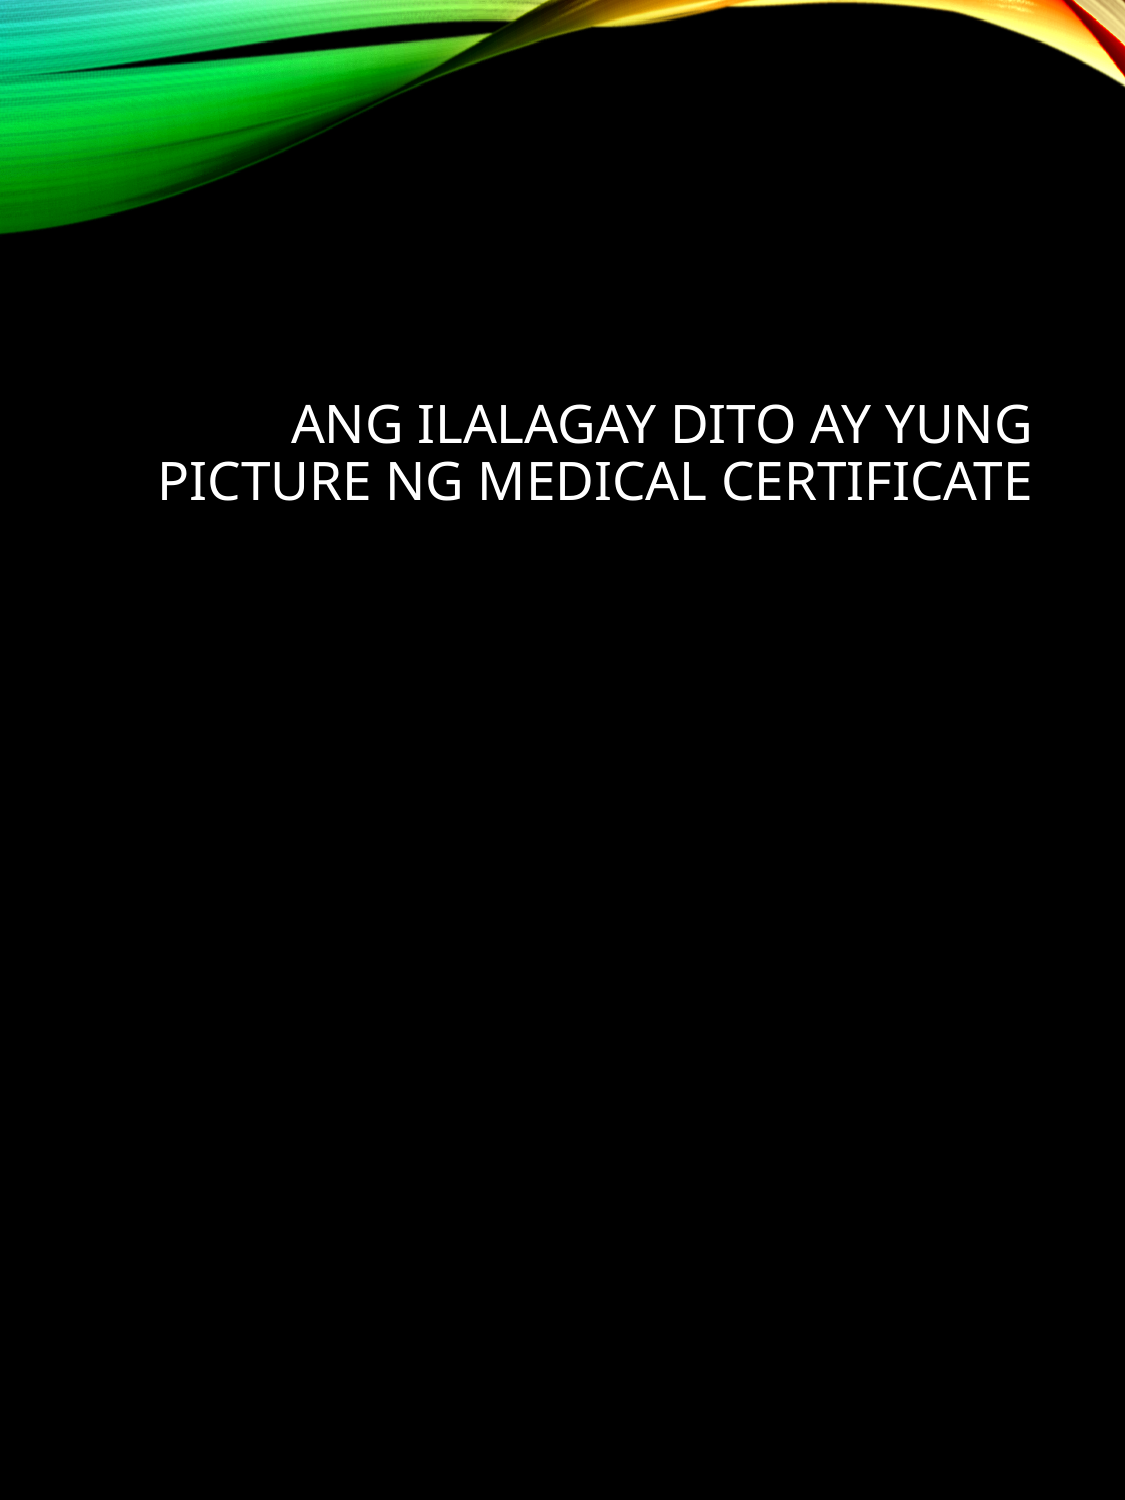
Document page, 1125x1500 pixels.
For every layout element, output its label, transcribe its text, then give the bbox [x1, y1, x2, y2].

title Ang ilalagay dito ay yung picture ng MEDICAL CERTIFICATE [77, 373, 1048, 537]
picture [0, 0, 1125, 237]
